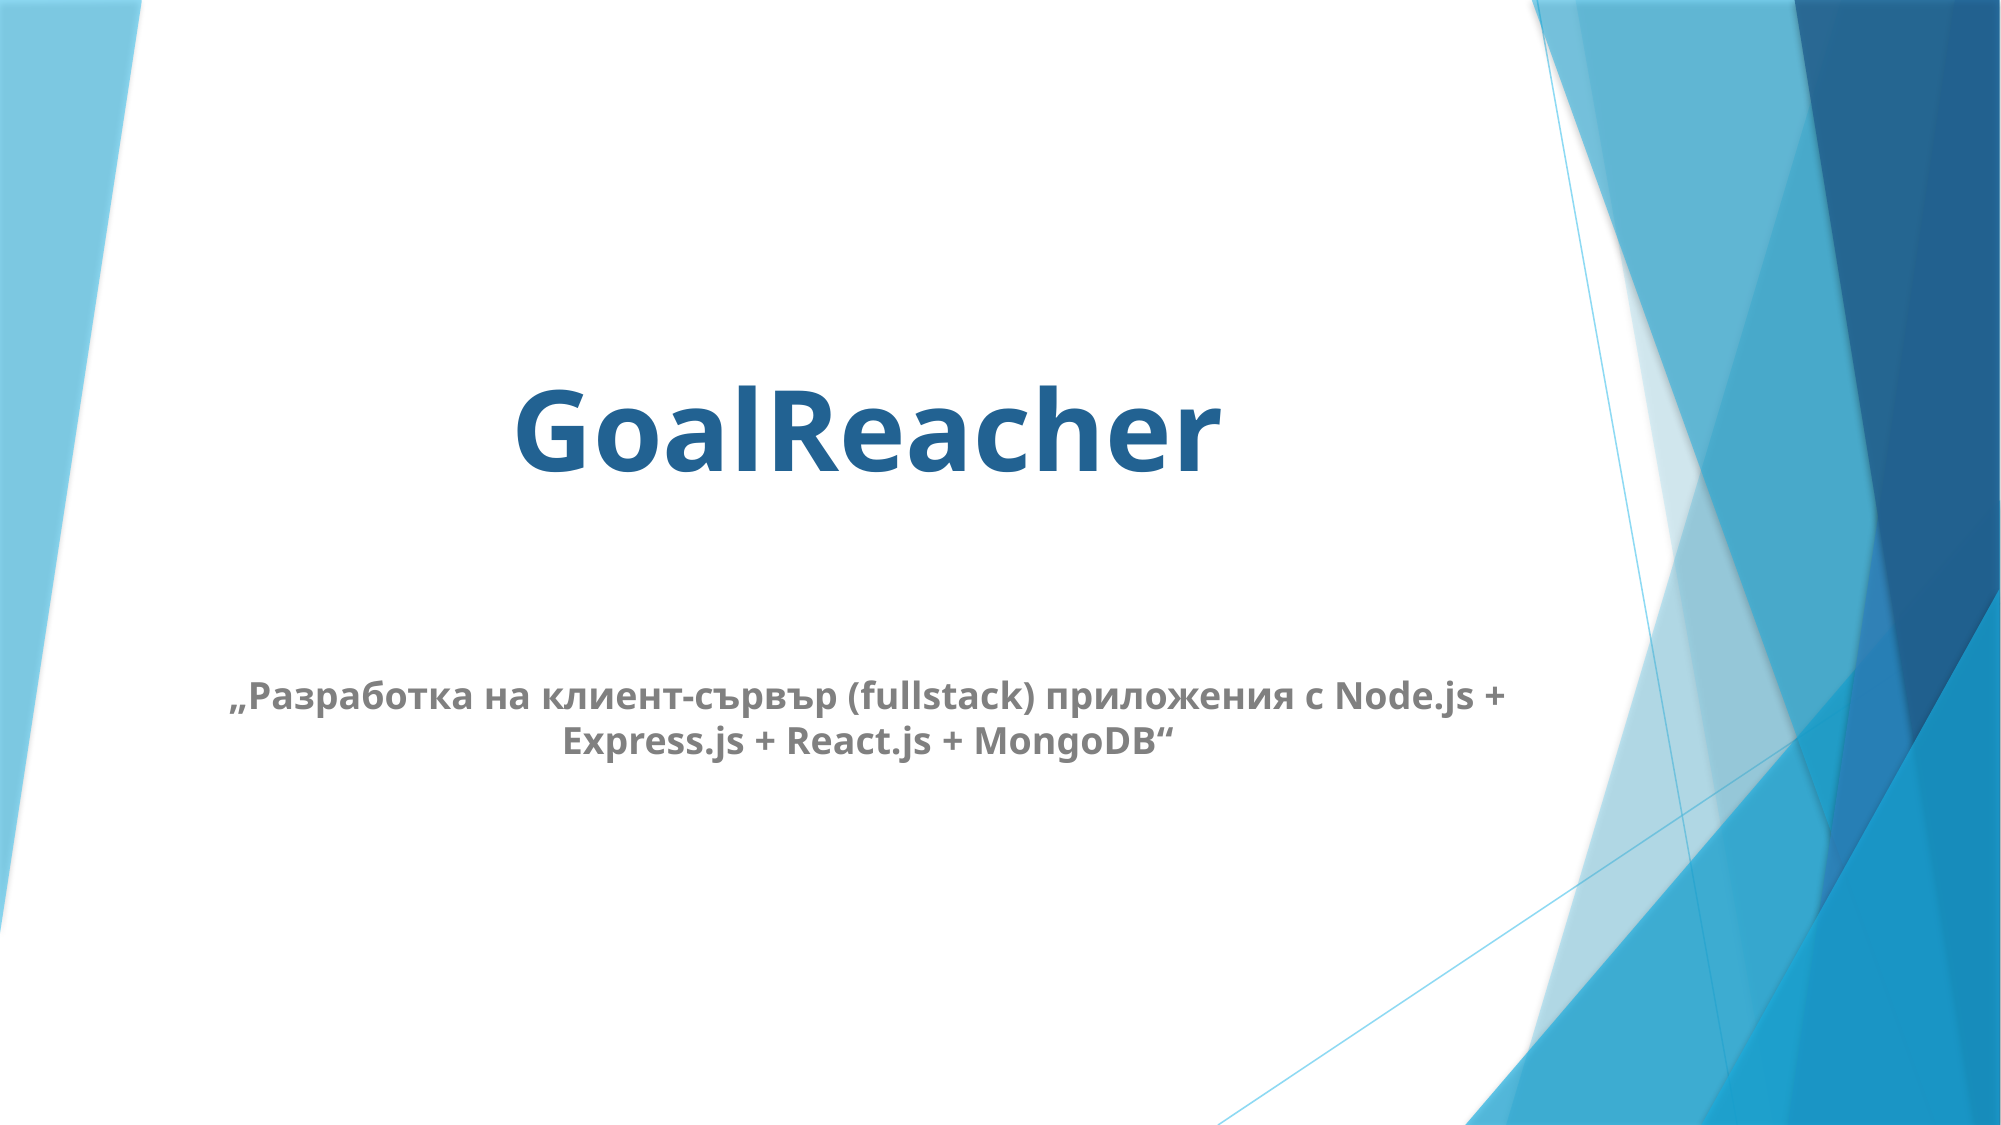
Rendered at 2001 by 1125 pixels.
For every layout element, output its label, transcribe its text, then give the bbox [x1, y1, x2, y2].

subtitle „Разработка на клиент-сървър (fullstack) приложения с Node.js + Express.js + React.js + MongoDB“ [154, 664, 1582, 845]
title GoalReacher [230, 231, 1505, 502]
